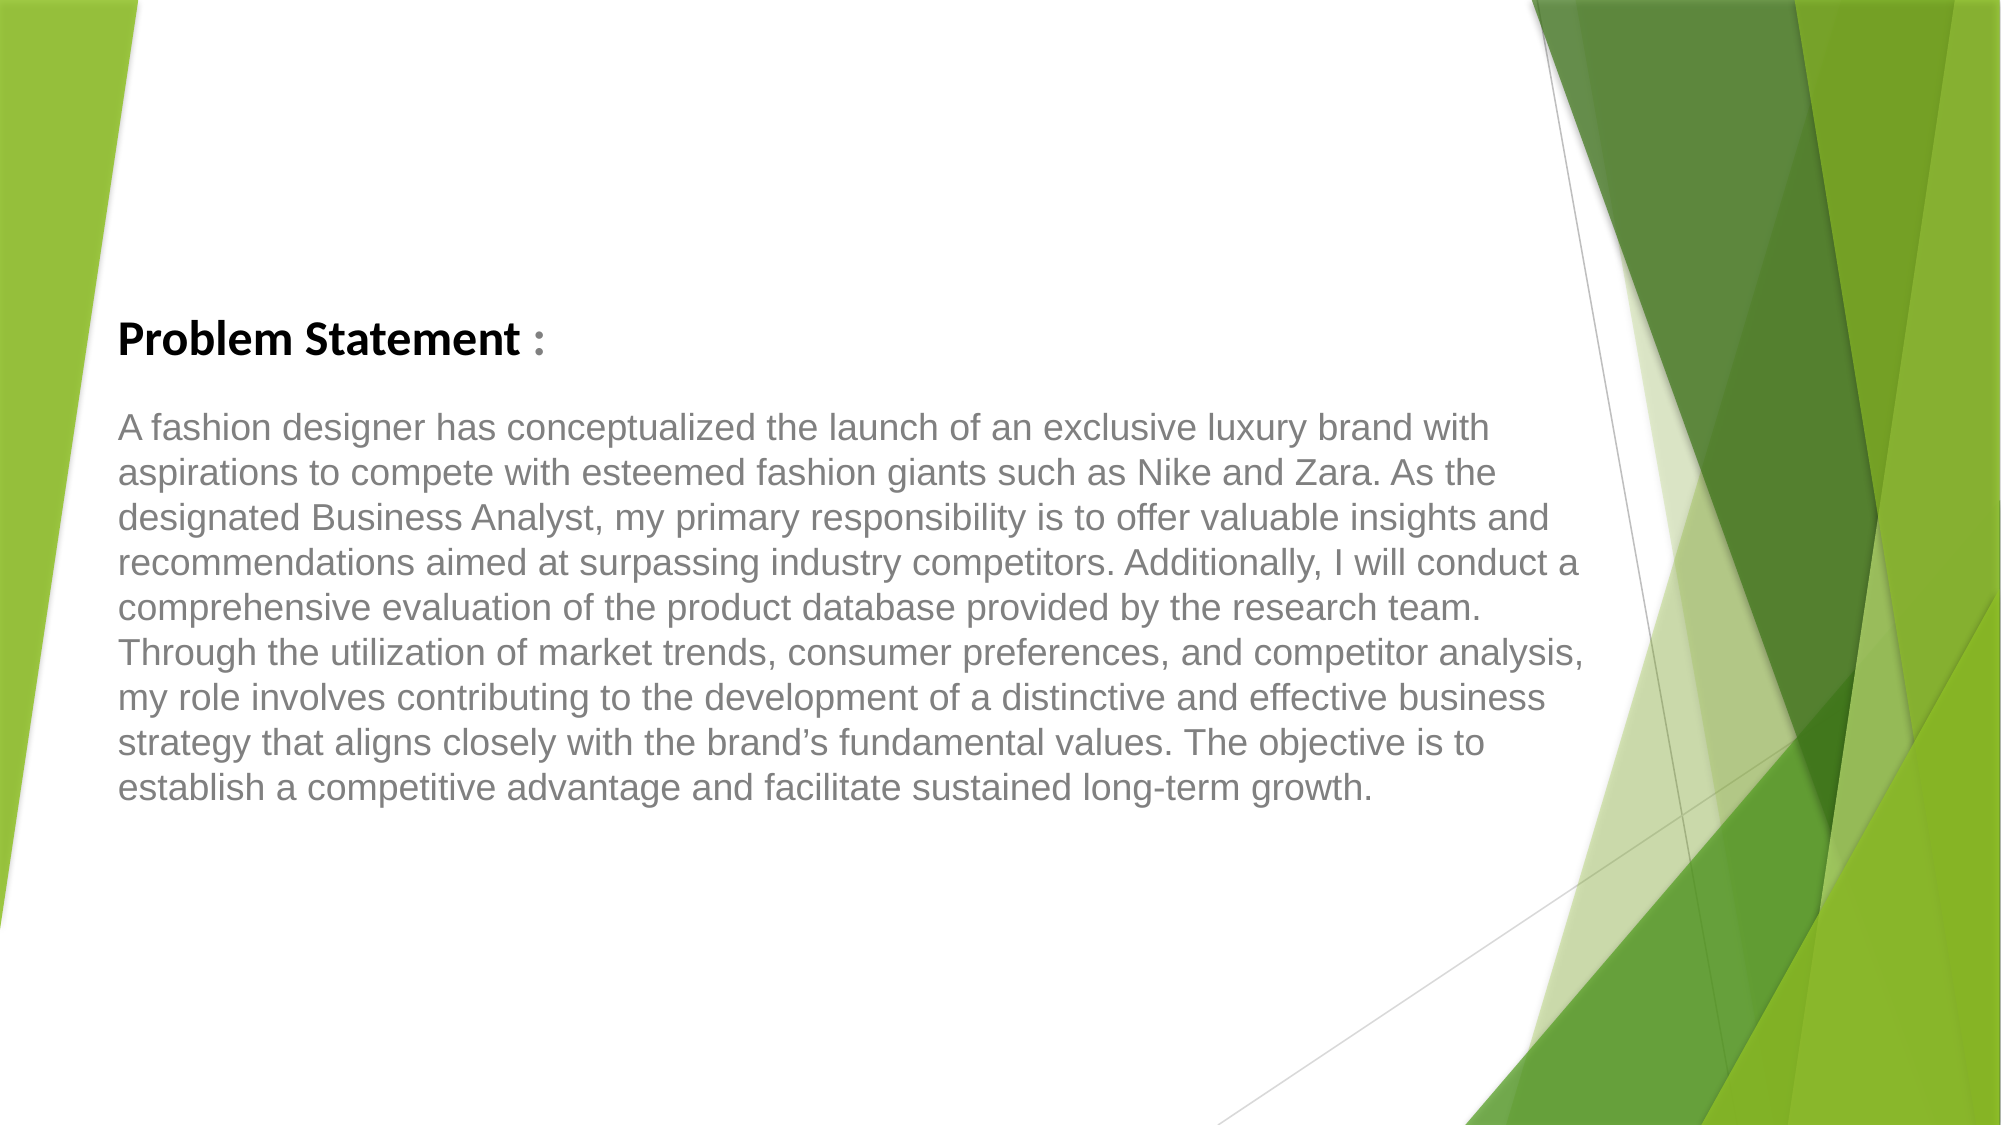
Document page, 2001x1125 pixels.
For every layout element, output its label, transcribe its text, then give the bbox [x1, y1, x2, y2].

subtitle Problem Statement : A fashion designer has conceptualized the launch of an exclusive luxury brand with aspirations to compete with esteemed fashion giants such as Nike and Zara. As the designated Business Analyst, my primary responsibility is to offer valuable insights and recommendations aimed at surpassing industry competitors. Additionally, I will conduct a comprehensive evaluation of the product database provided by the research team. Through the utilization of market trends, consumer preferences, and competitor analysis, my role involves contributing to the development of a distinctive and effective business strategy that aligns closely with the brand’s fundamental values. The objective is to establish a competitive advantage and facilitate sustained long-term growth. [102, 125, 1603, 1082]
